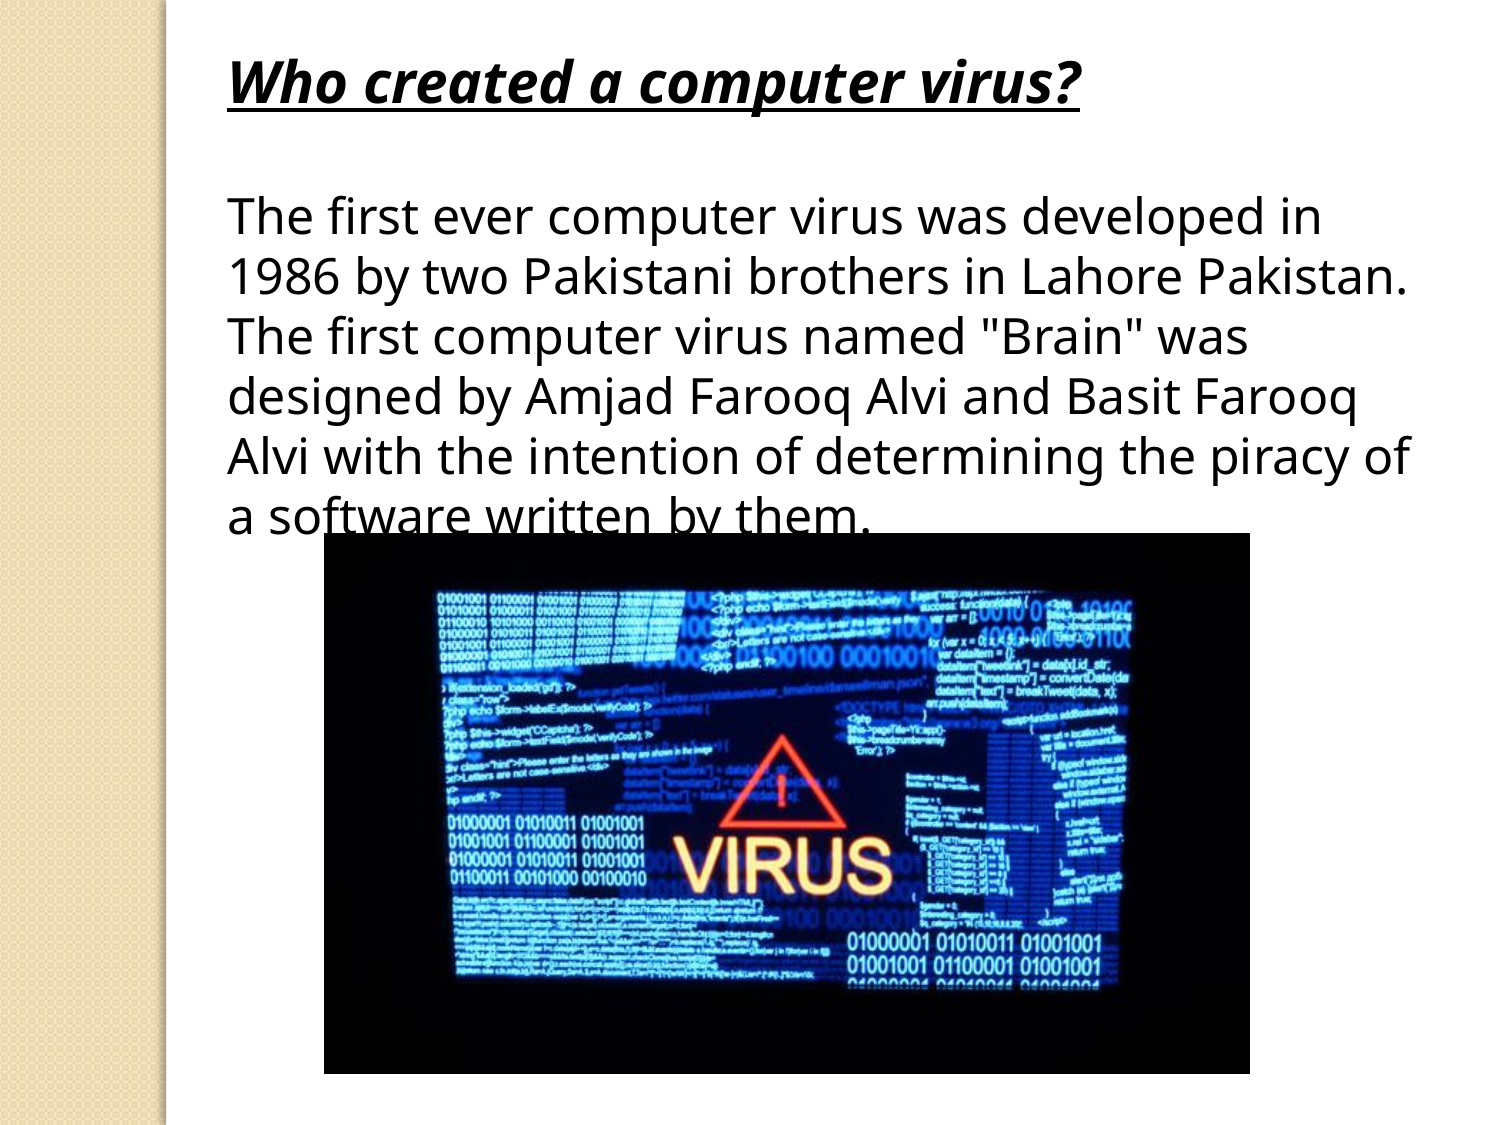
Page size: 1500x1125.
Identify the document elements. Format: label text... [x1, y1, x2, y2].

text_box Who created a computer virus? The first ever computer virus was developed in 1986 by two Pakistani brothers in Lahore Pakistan. The first computer virus named "Brain" was designed by Amjad Farooq Alvi and Basit Farooq Alvi with the intention of determining the piracy of a software written by them. [212, 37, 1450, 553]
picture [324, 533, 1251, 1074]
